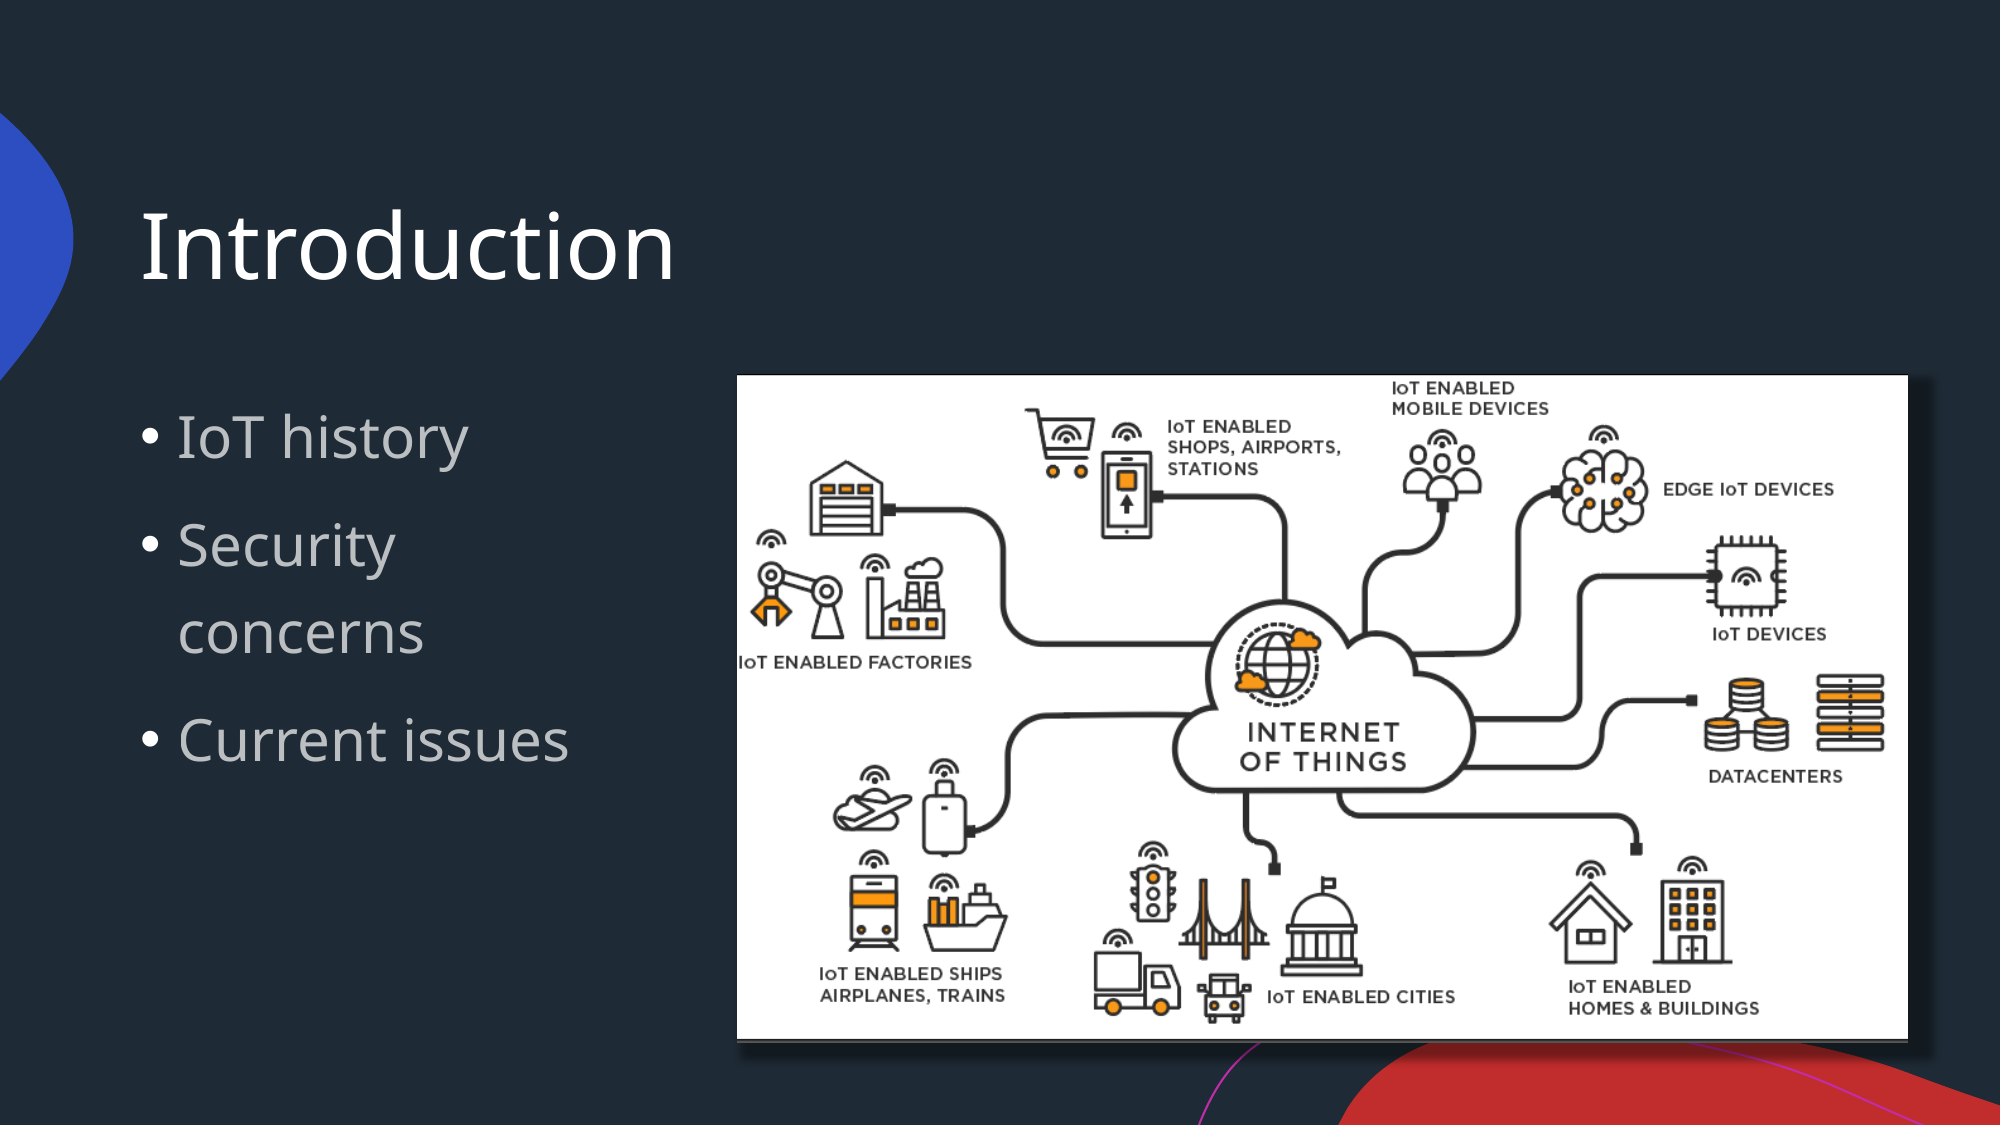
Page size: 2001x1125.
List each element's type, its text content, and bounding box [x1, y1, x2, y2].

title Introduction [125, 125, 1875, 375]
picture [737, 374, 1908, 1044]
list IoT history Security concerns Current issues [125, 375, 668, 1002]
